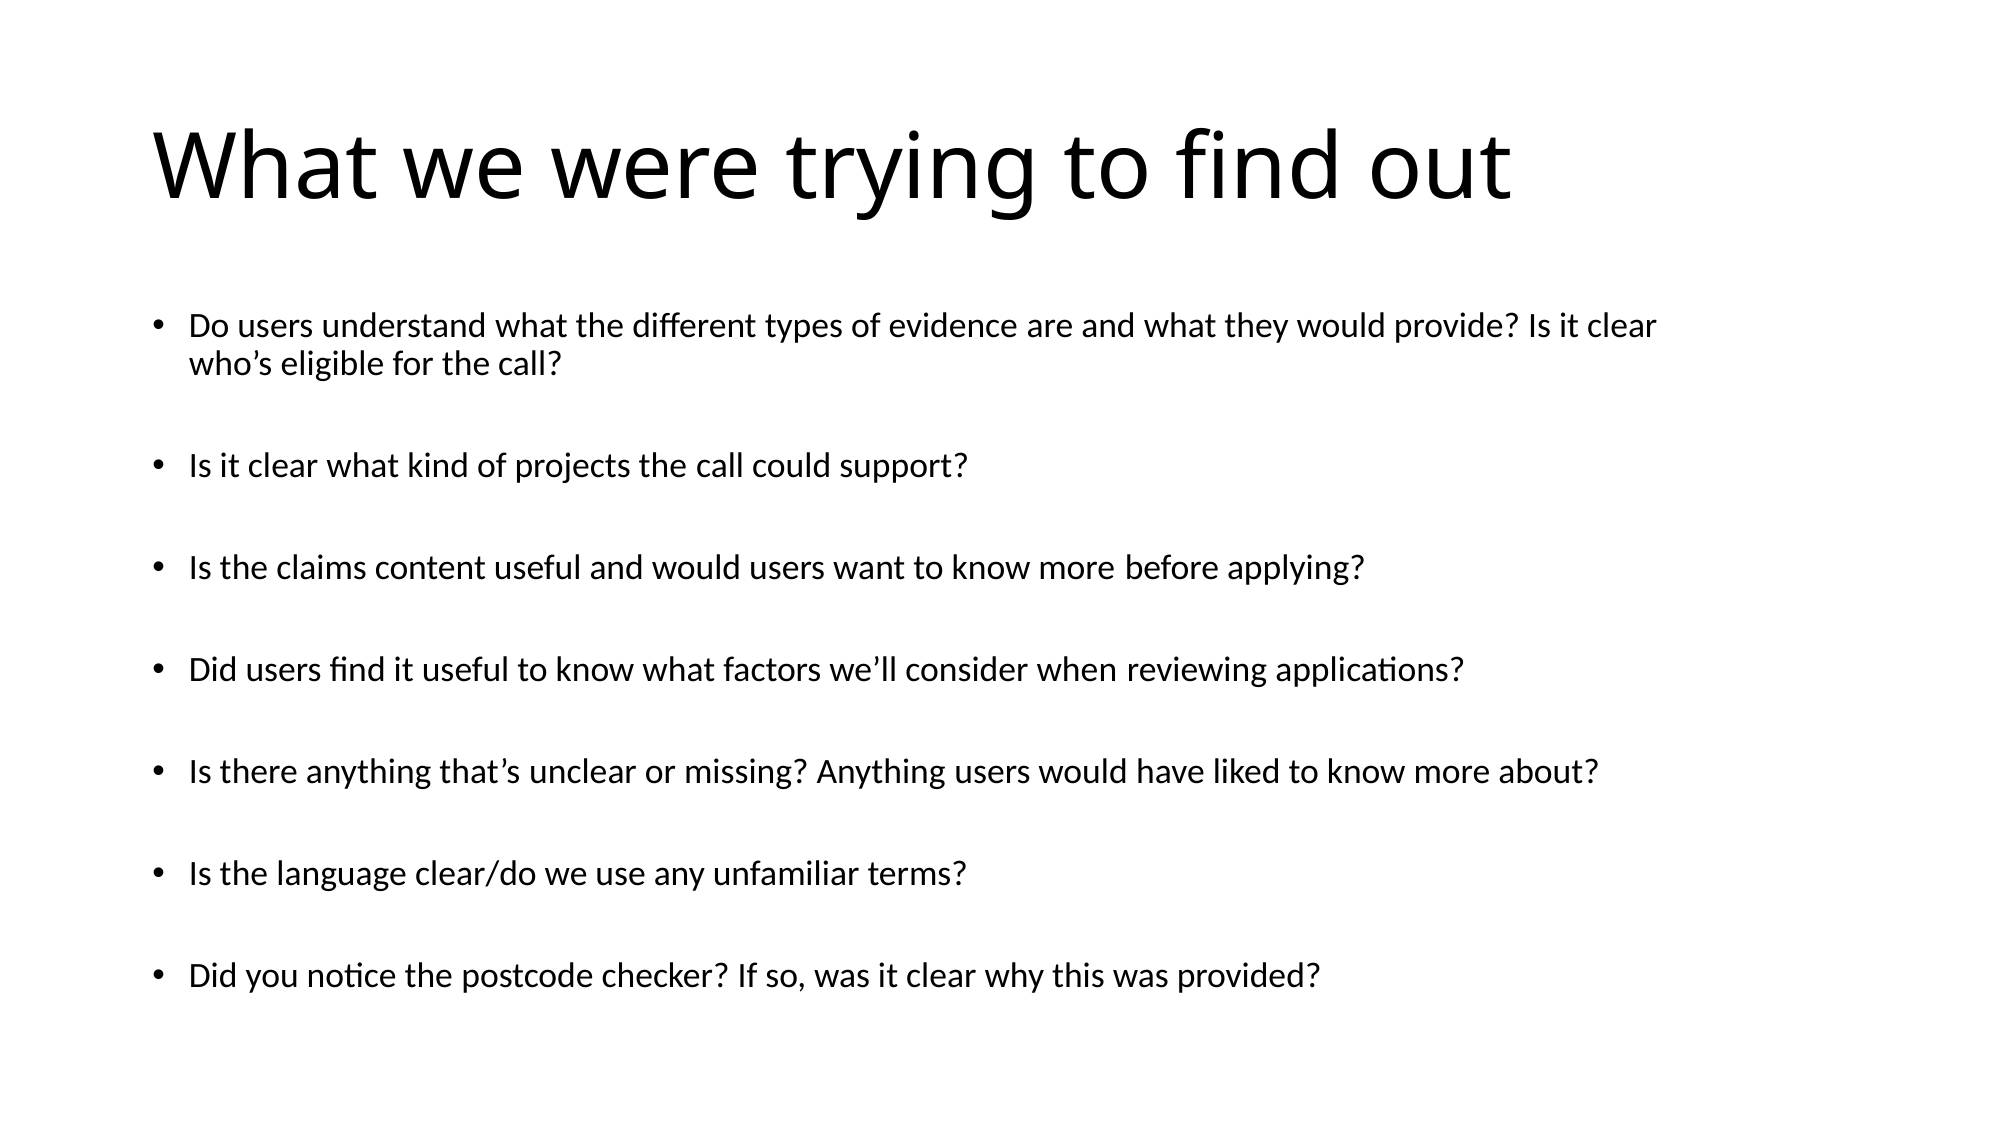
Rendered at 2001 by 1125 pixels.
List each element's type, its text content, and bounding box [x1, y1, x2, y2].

title What we were trying to find out [137, 59, 1863, 278]
list Do users understand what the different types of evidence are and what they would provide? Is it clear who’s eligible for the call? Is it clear what kind of projects the call could support? Is the claims content useful and would users want to know more before applying? Did users find it useful to know what factors we’ll consider when reviewing applications? Is there anything that’s unclear or missing? Anything users would have liked to know more about? Is the language clear/do we use any unfamiliar terms? Did you notice the postcode checker? If so, was it clear why this was provided? [137, 299, 1863, 1014]
